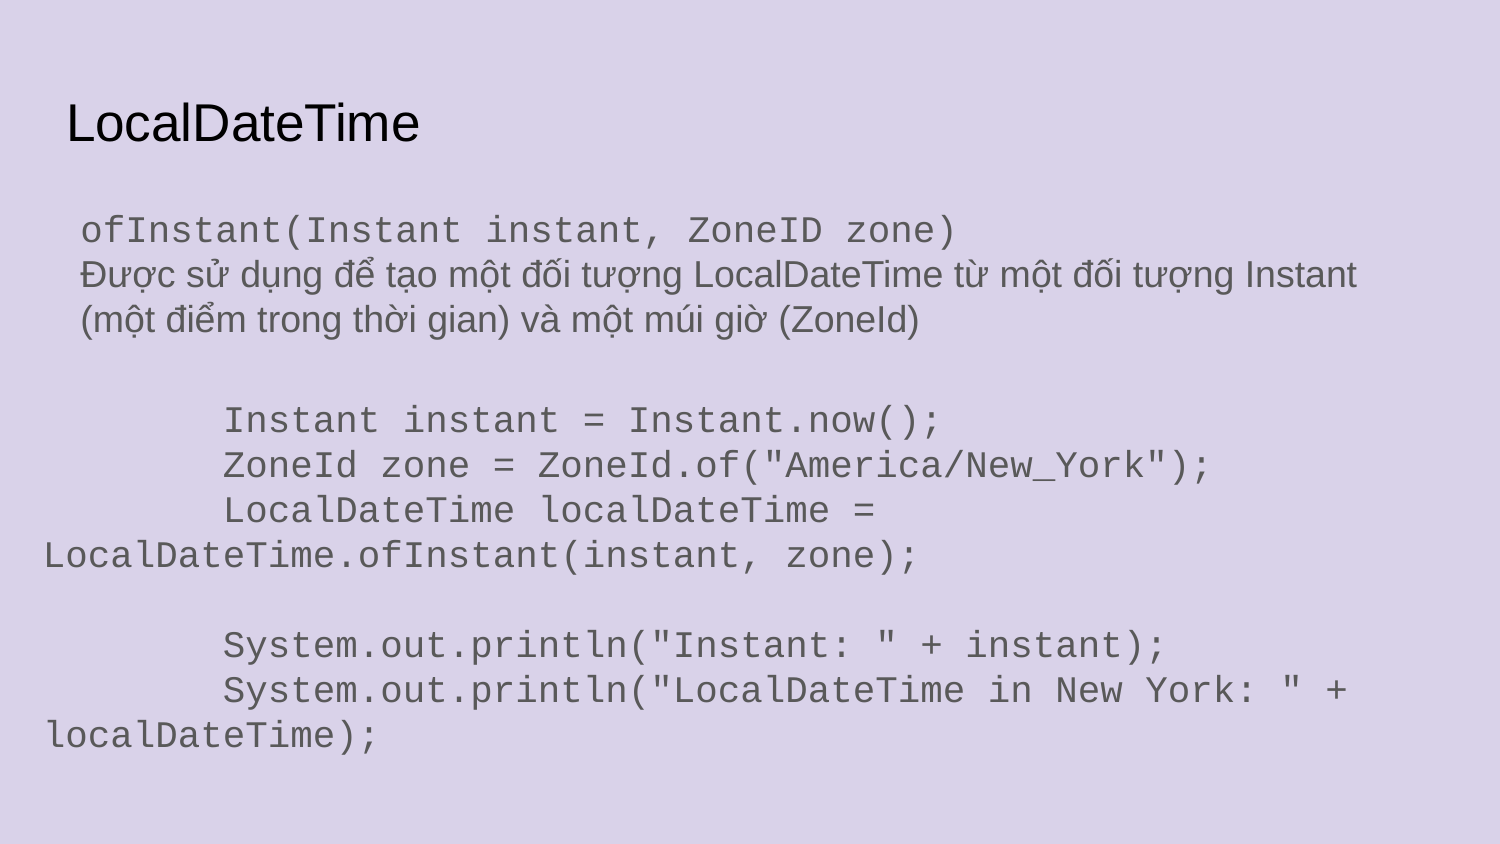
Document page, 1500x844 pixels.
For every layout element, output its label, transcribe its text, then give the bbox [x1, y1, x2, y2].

title LocalDateTime [51, 72, 1449, 167]
text_box Instant instant = Instant.now(); ZoneId zone = ZoneId.of("America/New_York"); LocalDateTime localDateTime = LocalDateTime.ofInstant(instant, zone); System.out.println("Instant: " + instant); System.out.println("LocalDateTime in New York: " + localDateTime); [27, 380, 1449, 771]
text_box ofInstant(Instant instant, ZoneID zone) Được sử dụng để tạo một đối tượng LocalDateTime từ một đối tượng Instant (một điểm trong thời gian) và một múi giờ (ZoneId) [65, 190, 1449, 356]
